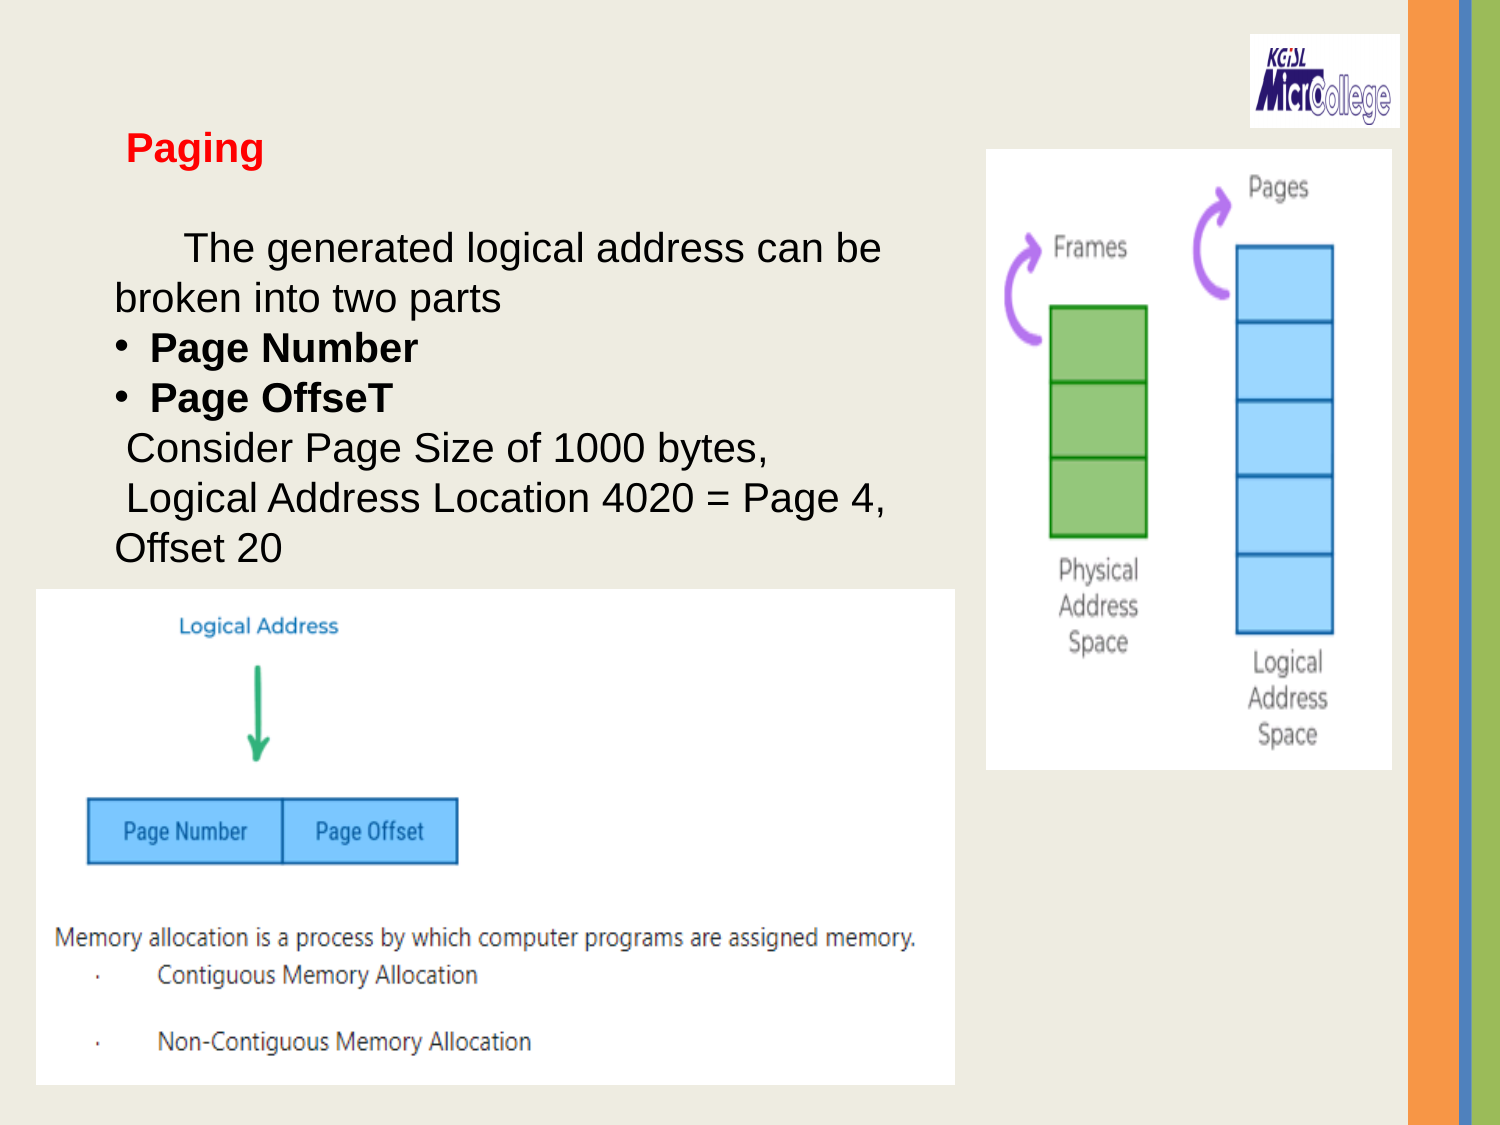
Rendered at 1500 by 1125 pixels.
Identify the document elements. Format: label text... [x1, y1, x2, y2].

text_box Paging The generated logical address can be broken into two parts Page Number Page OffseT Consider Page Size of 1000 bytes, Logical Address Location 4020 = Page 4, Offset 20 [99, 113, 905, 578]
picture [1249, 34, 1400, 128]
picture [36, 588, 955, 1085]
picture [985, 149, 1392, 770]
